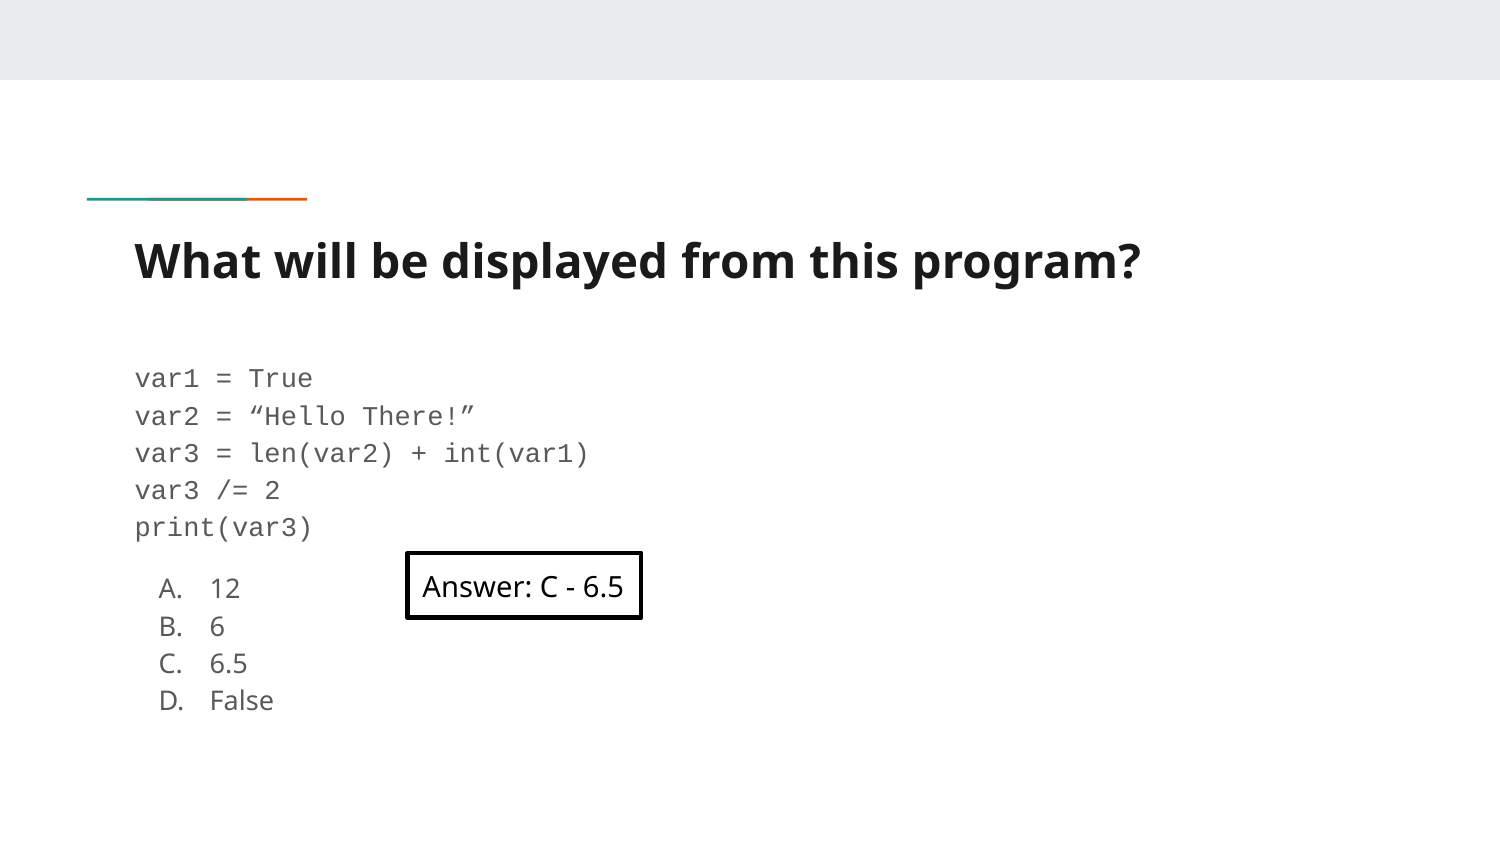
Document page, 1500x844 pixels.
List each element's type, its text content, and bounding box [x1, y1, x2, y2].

text_box Answer: C - 6.5 [407, 552, 642, 618]
list var1 = True var2 = “Hello There!” var3 = len(var2) + int(var1) var3 /= 2 print(var3) 12 6 6.5 False [119, 341, 1381, 741]
title What will be displayed from this program? [119, 216, 1381, 305]
